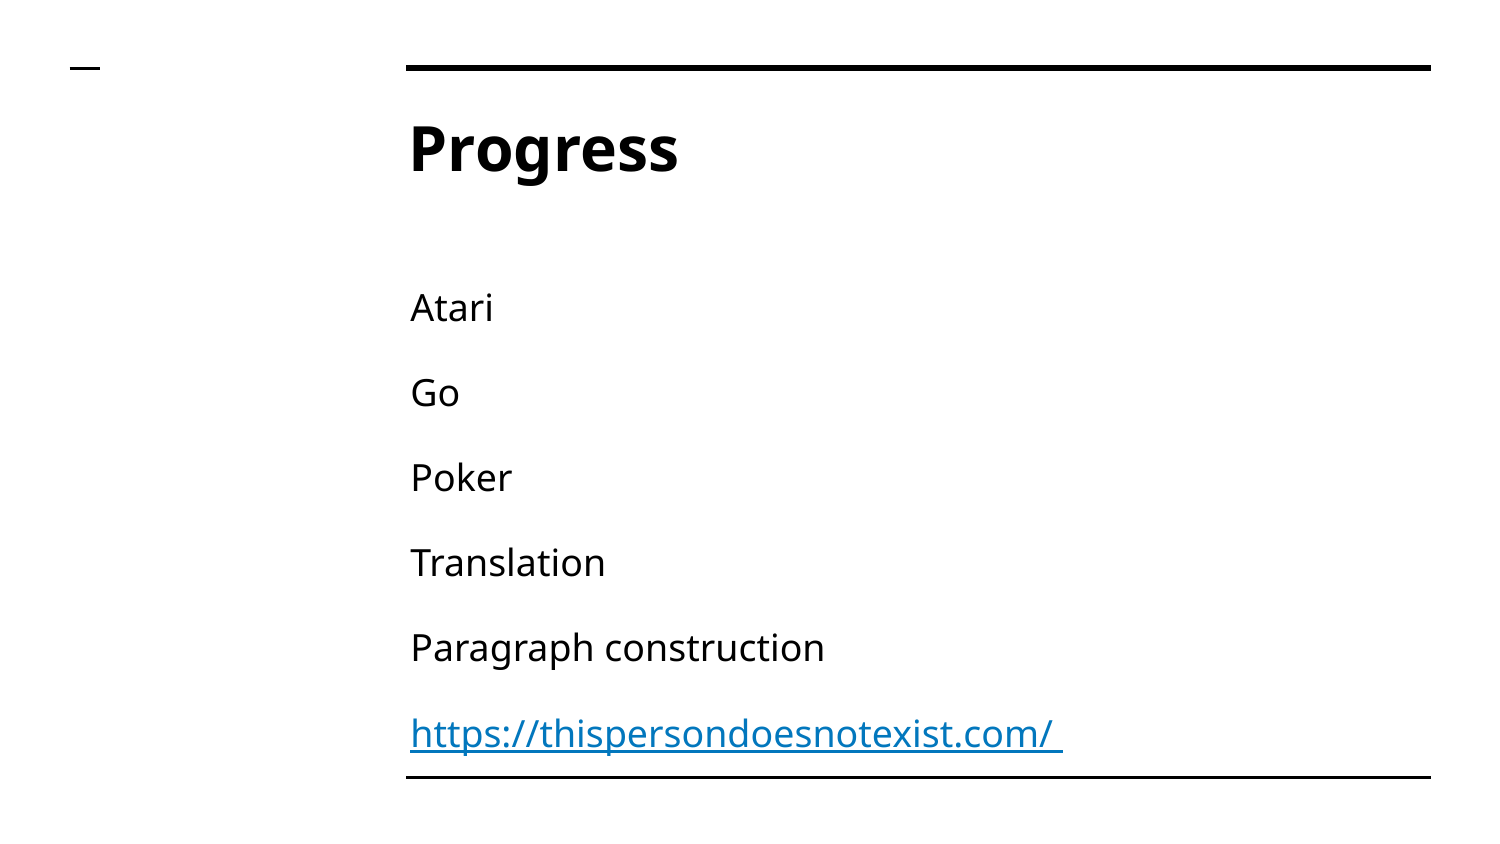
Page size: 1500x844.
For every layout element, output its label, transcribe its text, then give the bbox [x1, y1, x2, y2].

title Progress [393, 94, 1431, 199]
list Atari Go Poker Translation Paragraph construction https://thispersondoesnotexist.com/ [395, 261, 1433, 755]
